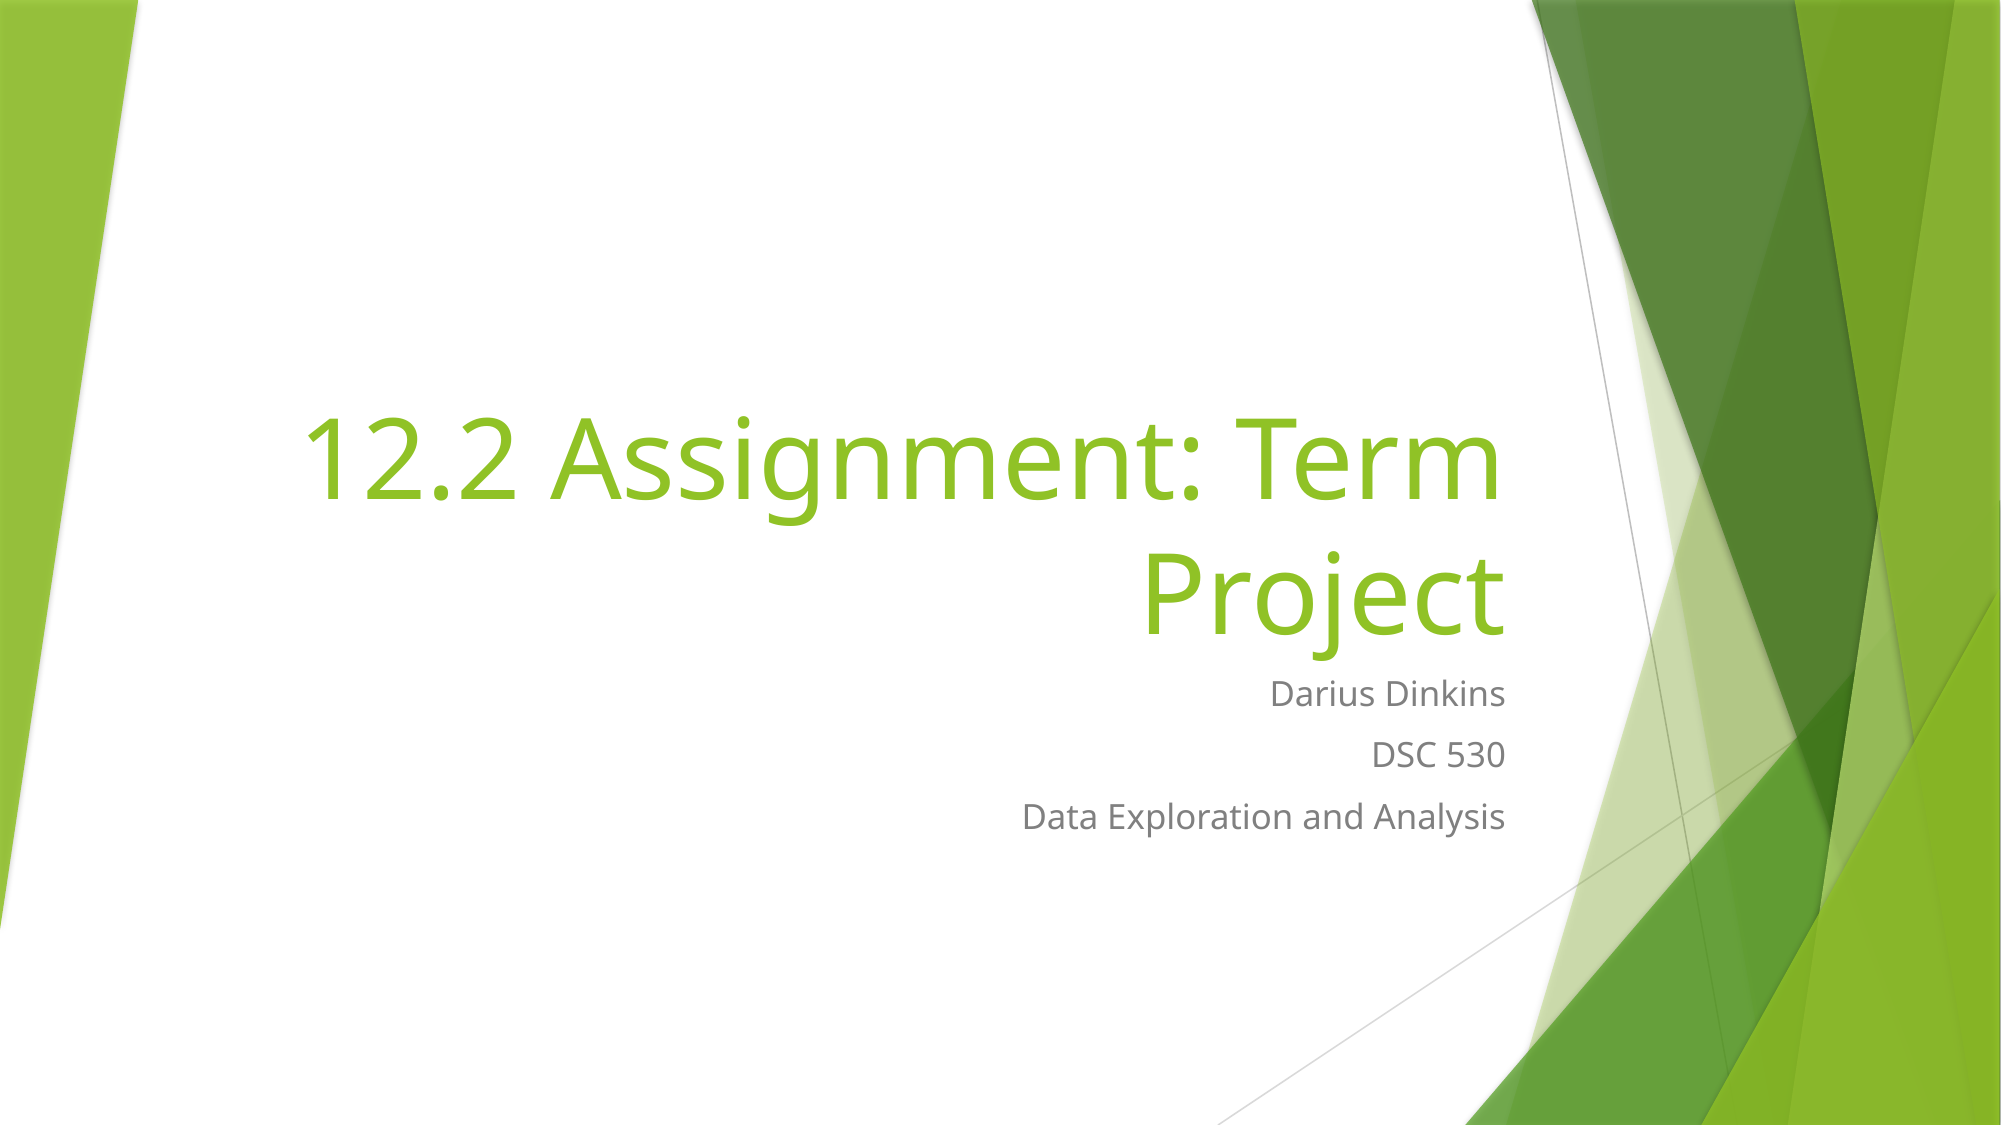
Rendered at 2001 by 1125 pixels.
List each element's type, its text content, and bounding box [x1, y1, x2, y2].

title 12.2 Assignment: Term Project [247, 394, 1522, 664]
subtitle Darius Dinkins DSC 530 Data Exploration and Analysis [247, 664, 1522, 845]
